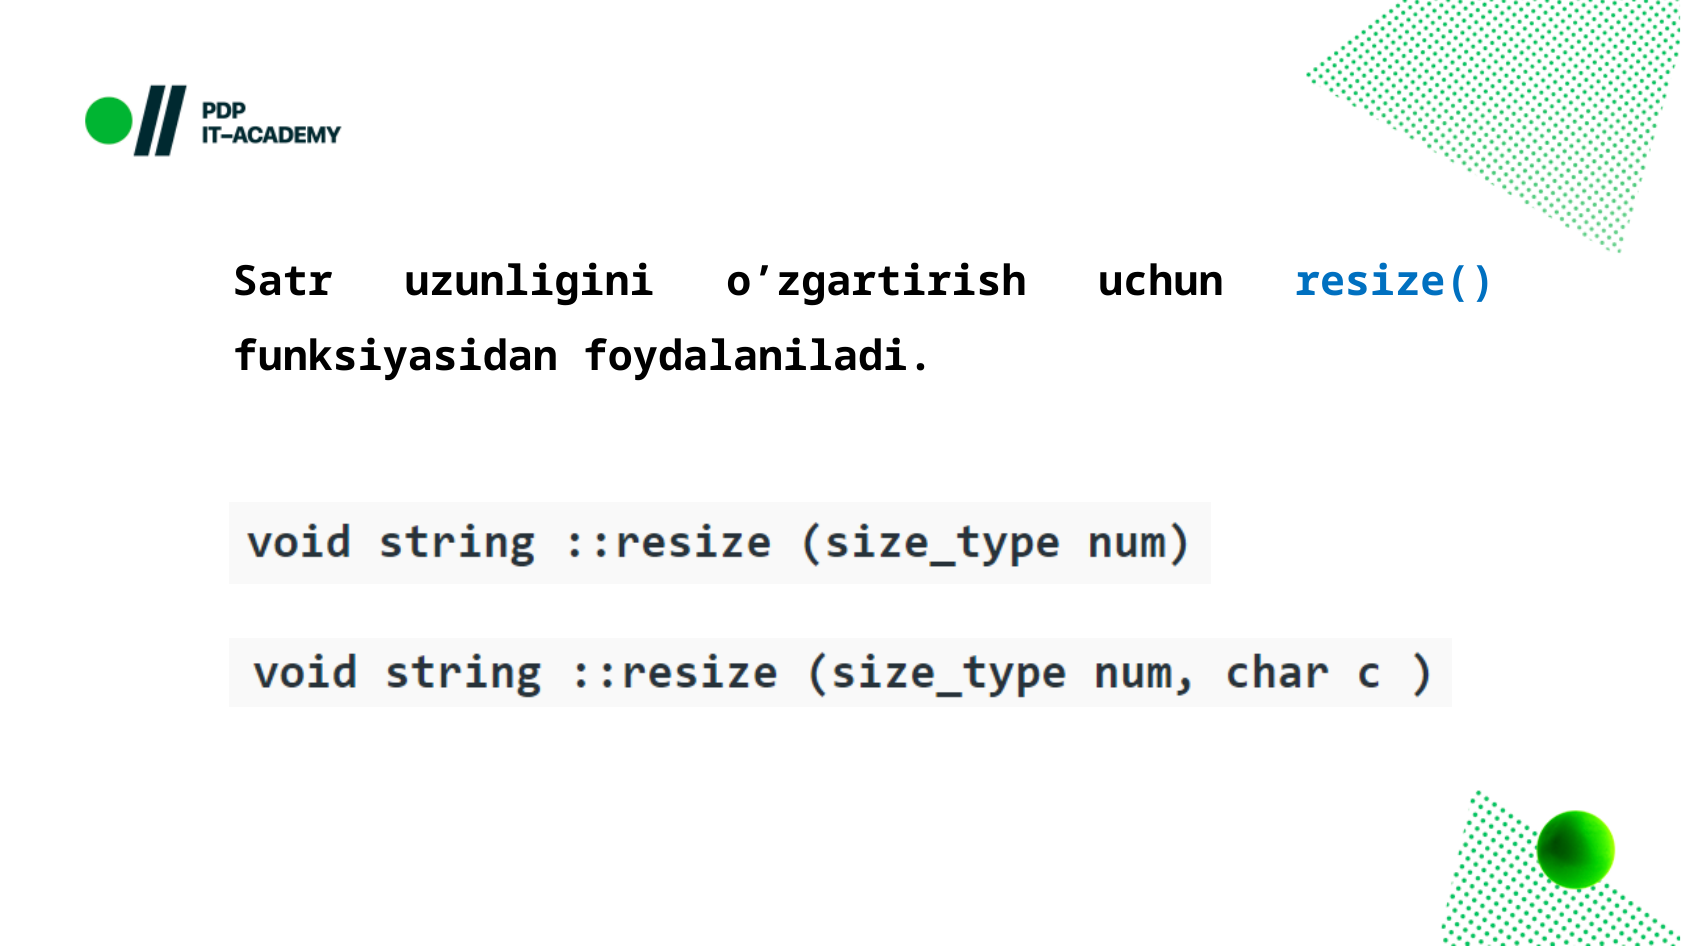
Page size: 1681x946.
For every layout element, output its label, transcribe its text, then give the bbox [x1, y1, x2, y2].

text_box Satr uzunligini o’zgartirish uchun resize() funksiyasidan foydalaniladi. [218, 221, 1510, 387]
picture [0, 0, 1681, 946]
